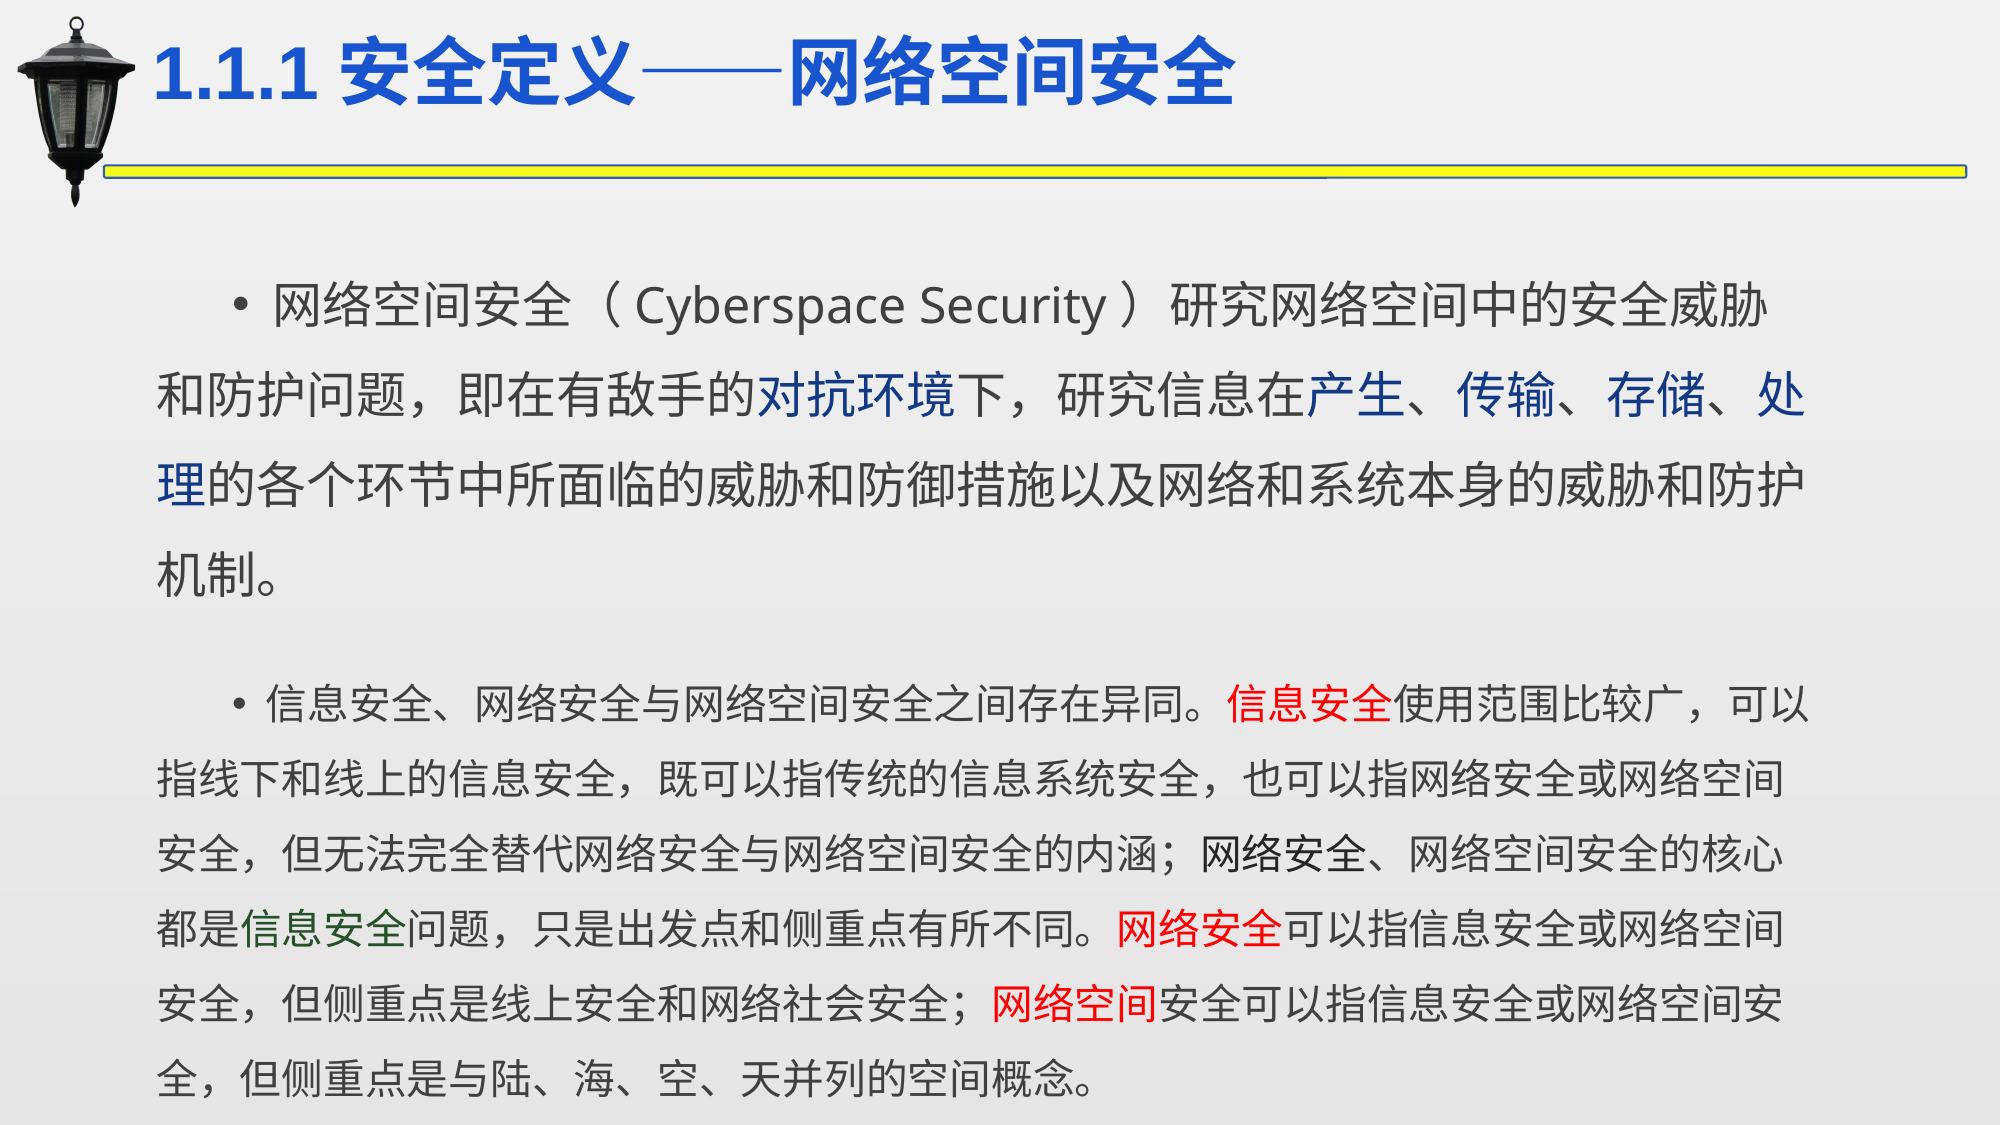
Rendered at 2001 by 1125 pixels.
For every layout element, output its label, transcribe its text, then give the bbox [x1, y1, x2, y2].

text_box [11, 8, 1967, 216]
list 网络空间安全（Cyberspace Security）研究网络空间中的安全威胁和防护问题，即在有敌手的对抗环境下，研究信息在产生、传输、存储、处理的各个环节中所面临的威胁和防御措施以及网络和系统本身的威胁和防护机制。 信息安全、网络安全与网络空间安全之间存在异同。信息安全使用范围比较广，可以指线下和线上的信息安全，既可以指传统的信息系统安全，也可以指网络安全或网络空间安全，但无法完全替代网络安全与网络空间安全的内涵；网络安全、网络空间安全的核心都是信息安全问题，只是出发点和侧重点有所不同。网络安全可以指信息安全或网络空间安全，但侧重点是线上安全和网络社会安全；网络空间安全可以指信息安全或网络空间安全，但侧重点是与陆、海、空、天并列的空间概念。 [103, 235, 1829, 1104]
